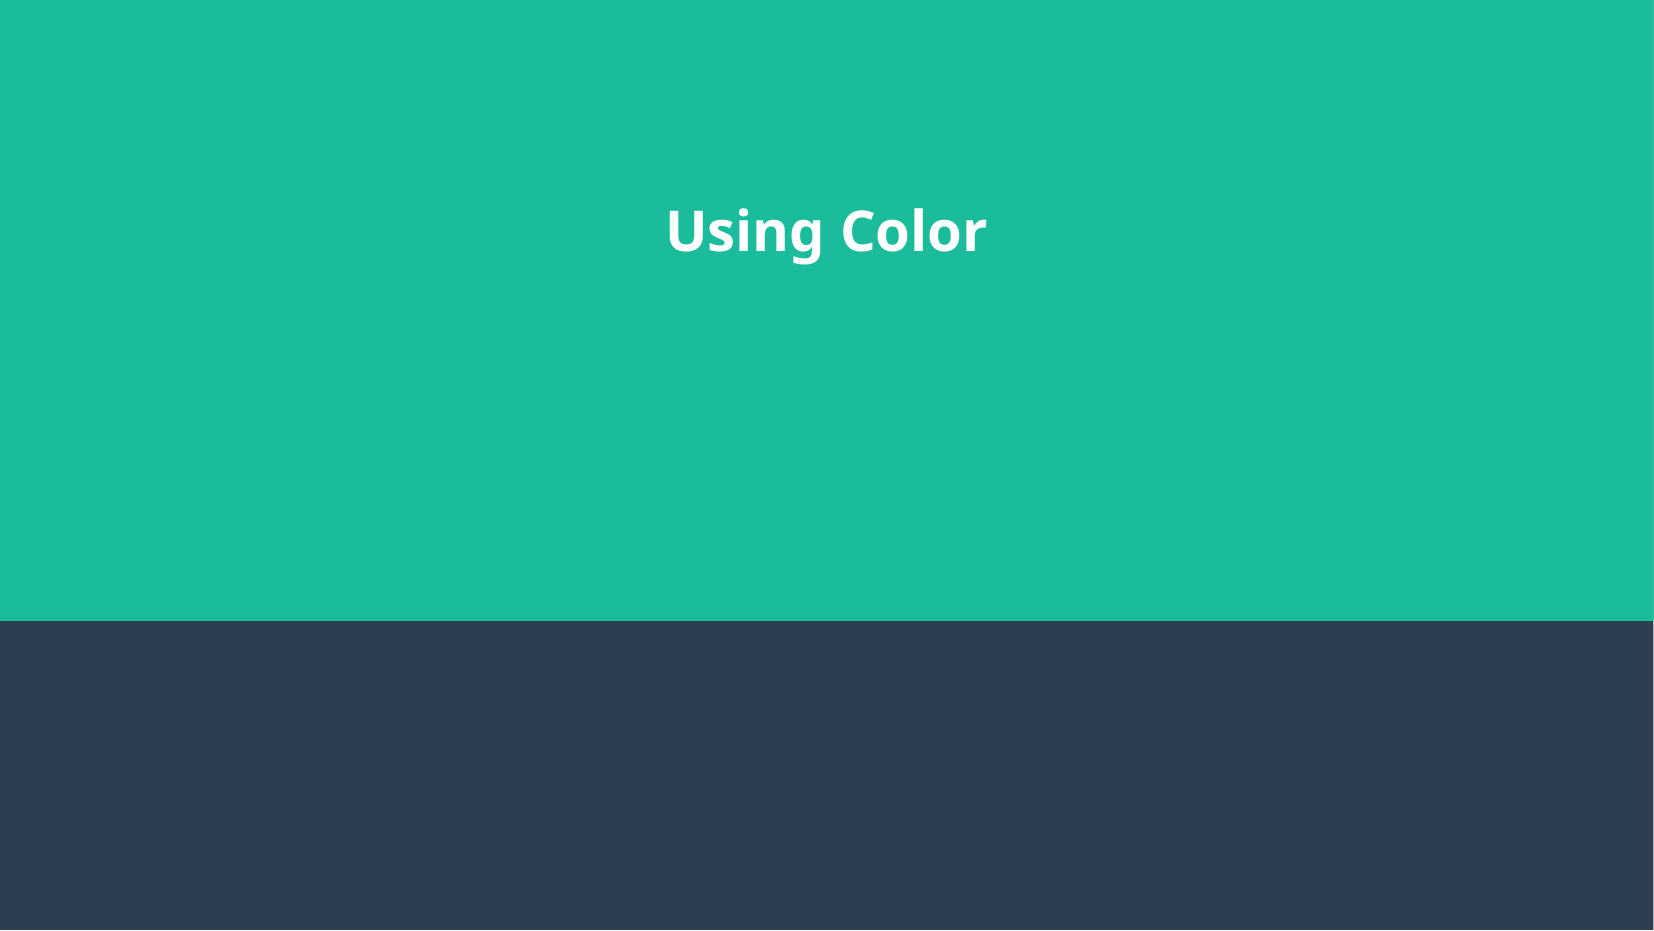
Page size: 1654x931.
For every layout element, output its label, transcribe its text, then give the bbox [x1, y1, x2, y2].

title Using Color [59, 169, 1595, 288]
